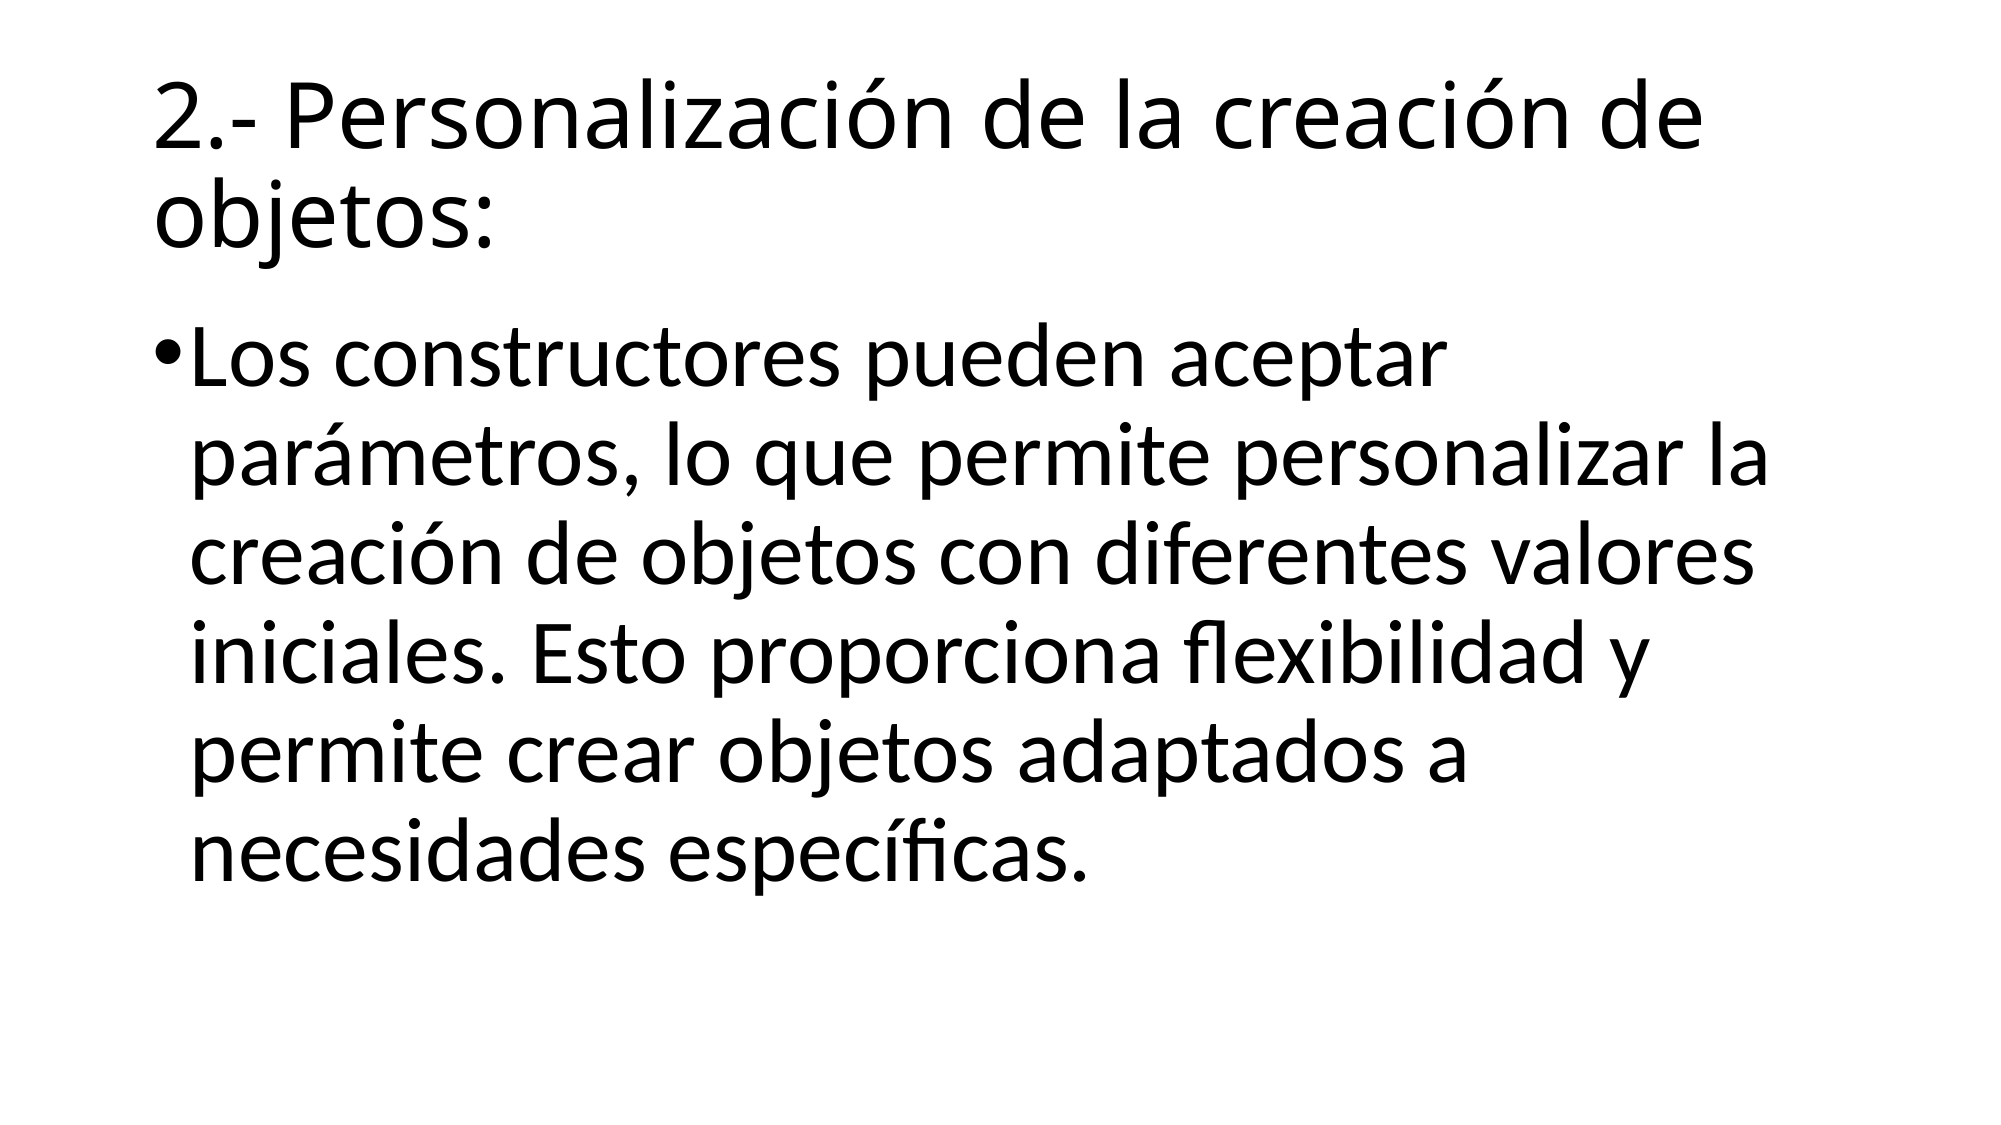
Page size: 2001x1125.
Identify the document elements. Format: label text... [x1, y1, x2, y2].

title 2.- Personalización de la creación de objetos: [137, 59, 1863, 278]
list Los constructores pueden aceptar parámetros, lo que permite personalizar la creación de objetos con diferentes valores iniciales. Esto proporciona flexibilidad y permite crear objetos adaptados a necesidades específicas. [137, 299, 1863, 1014]
